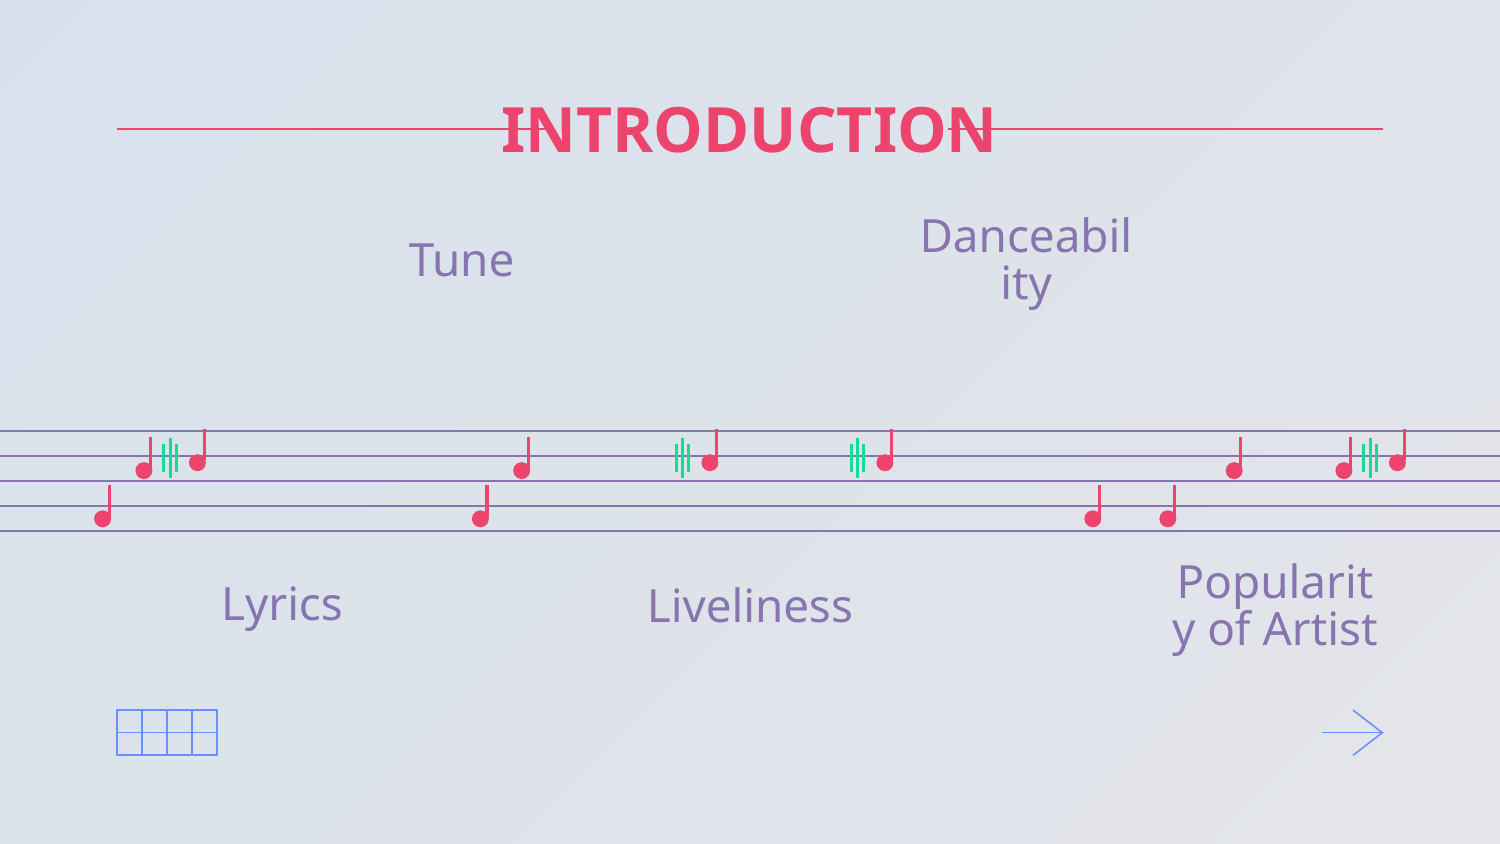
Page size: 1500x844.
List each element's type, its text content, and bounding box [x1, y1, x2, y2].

title INTRODUCTION [116, 88, 1383, 167]
text_box Danceability [904, 239, 1148, 285]
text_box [0, 428, 1500, 532]
text_box Tune [339, 239, 584, 285]
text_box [159, 583, 1398, 632]
